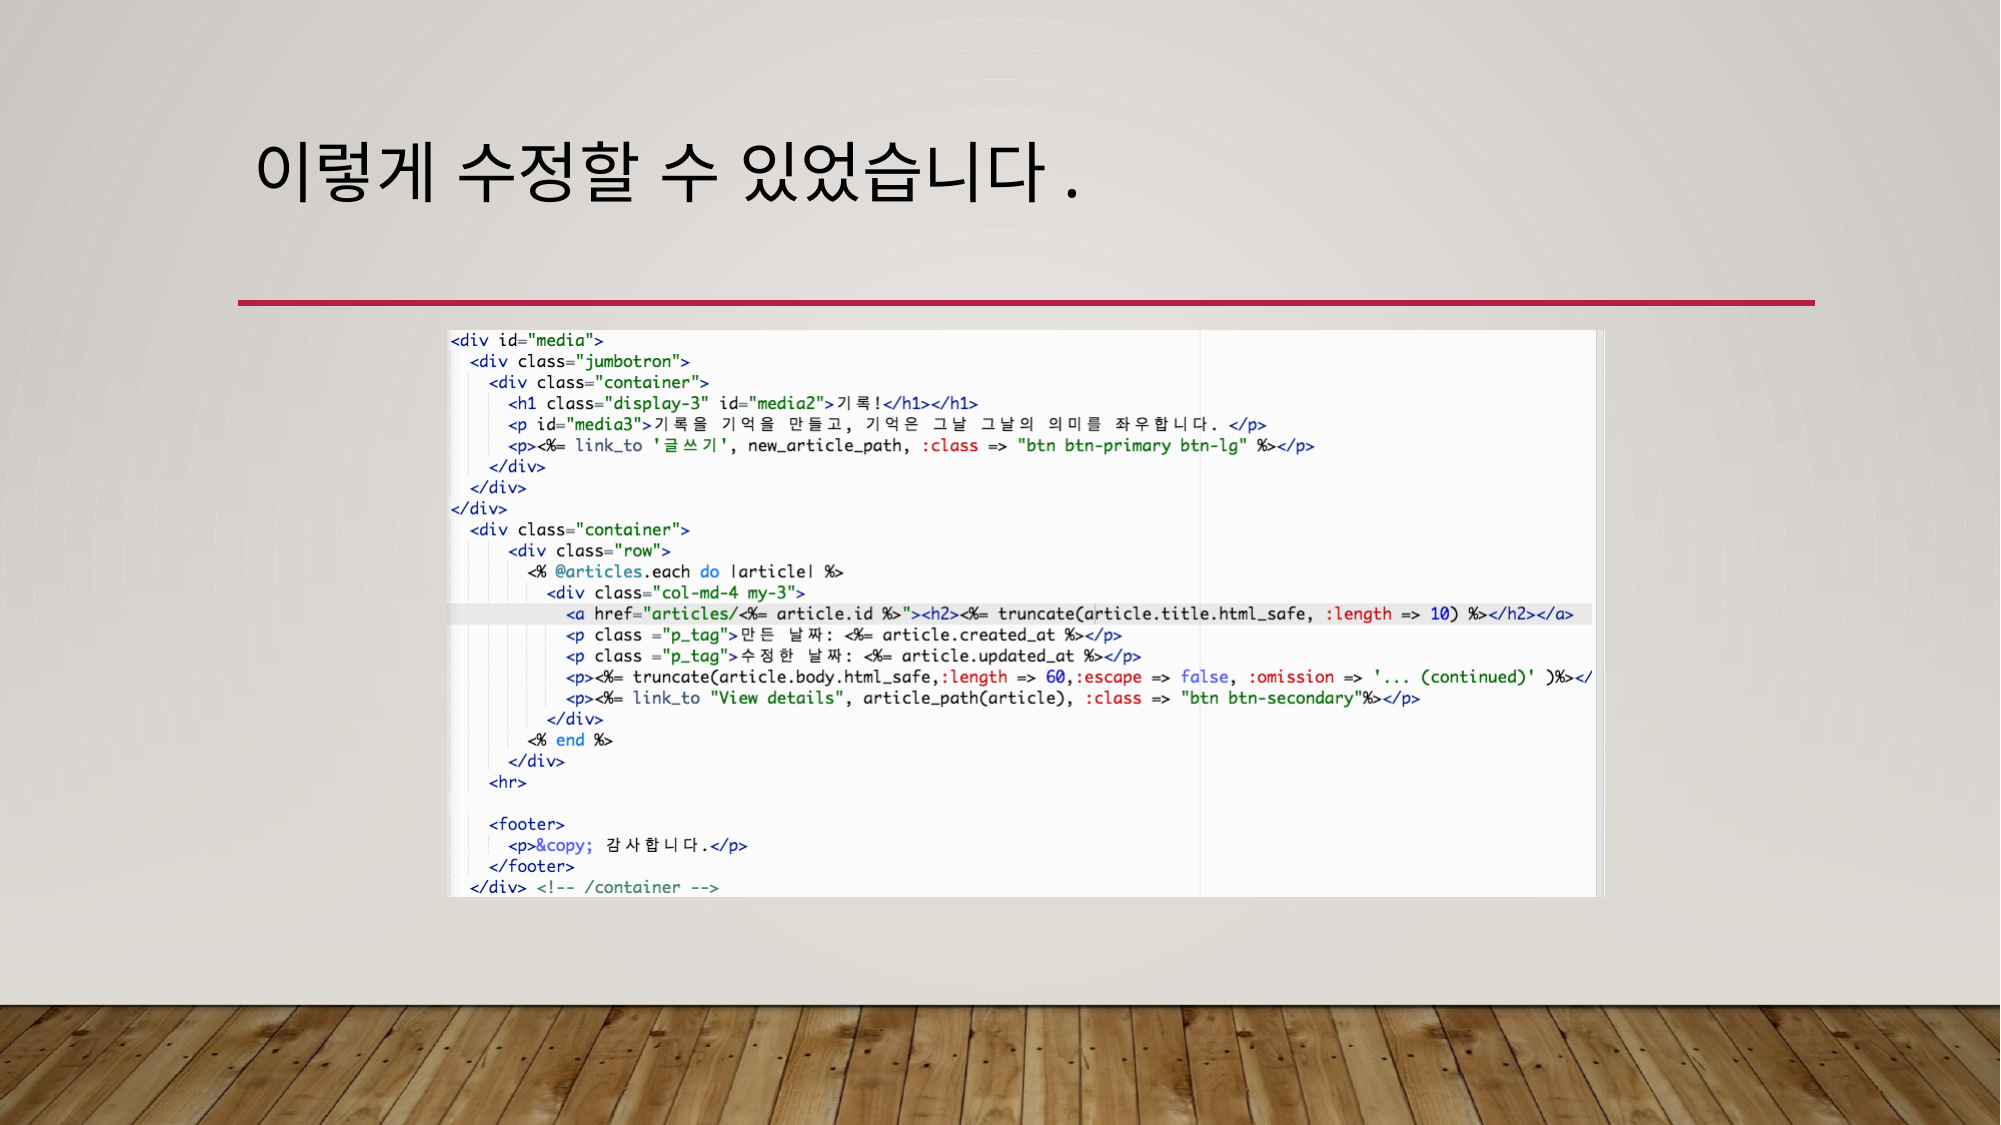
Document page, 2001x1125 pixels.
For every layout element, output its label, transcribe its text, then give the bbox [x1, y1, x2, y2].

title 이렇게 수정할 수 있었습니다. [238, 131, 1814, 305]
picture [0, 1005, 2000, 1125]
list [447, 330, 1605, 897]
